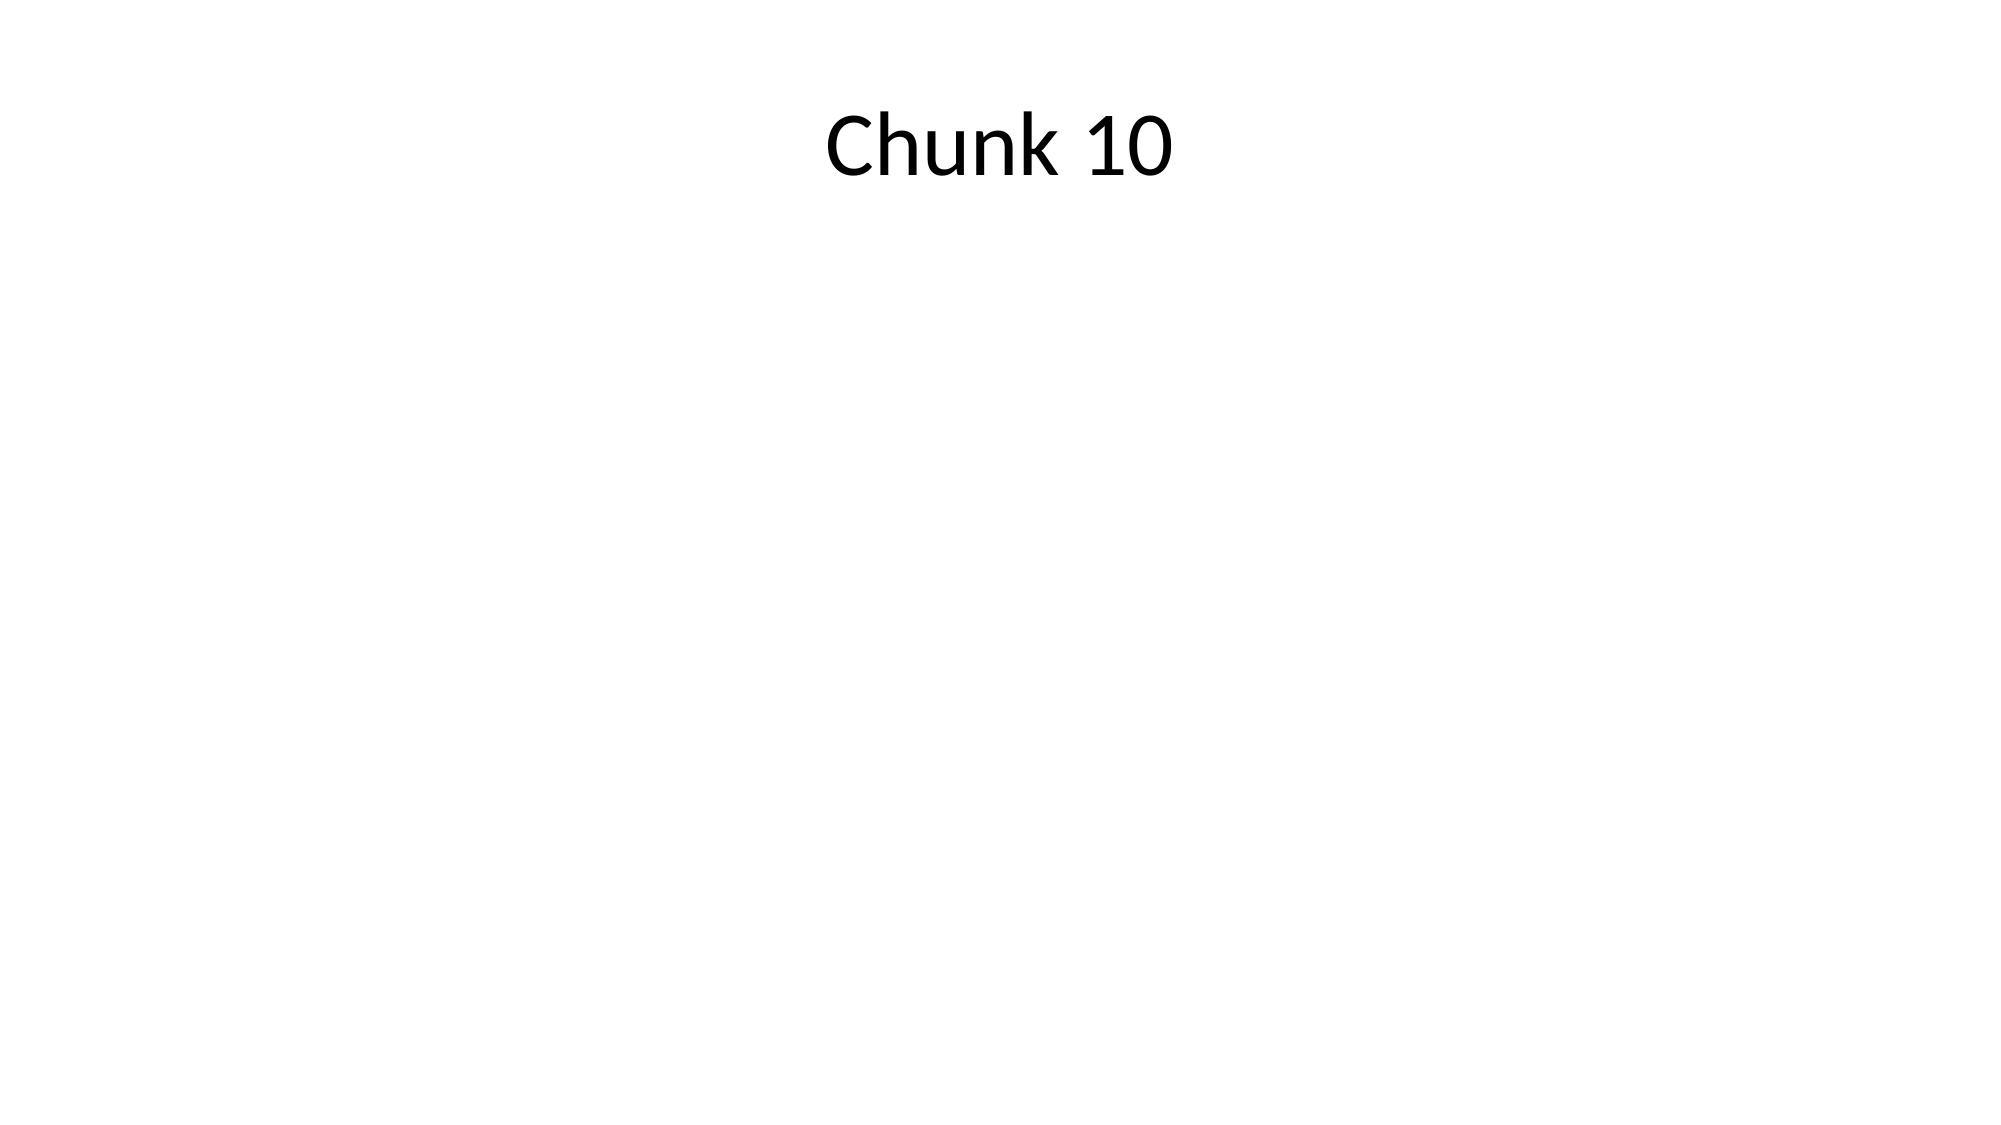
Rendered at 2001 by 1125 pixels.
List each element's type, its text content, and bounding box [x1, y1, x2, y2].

title Chunk 10 [99, 45, 1900, 233]
